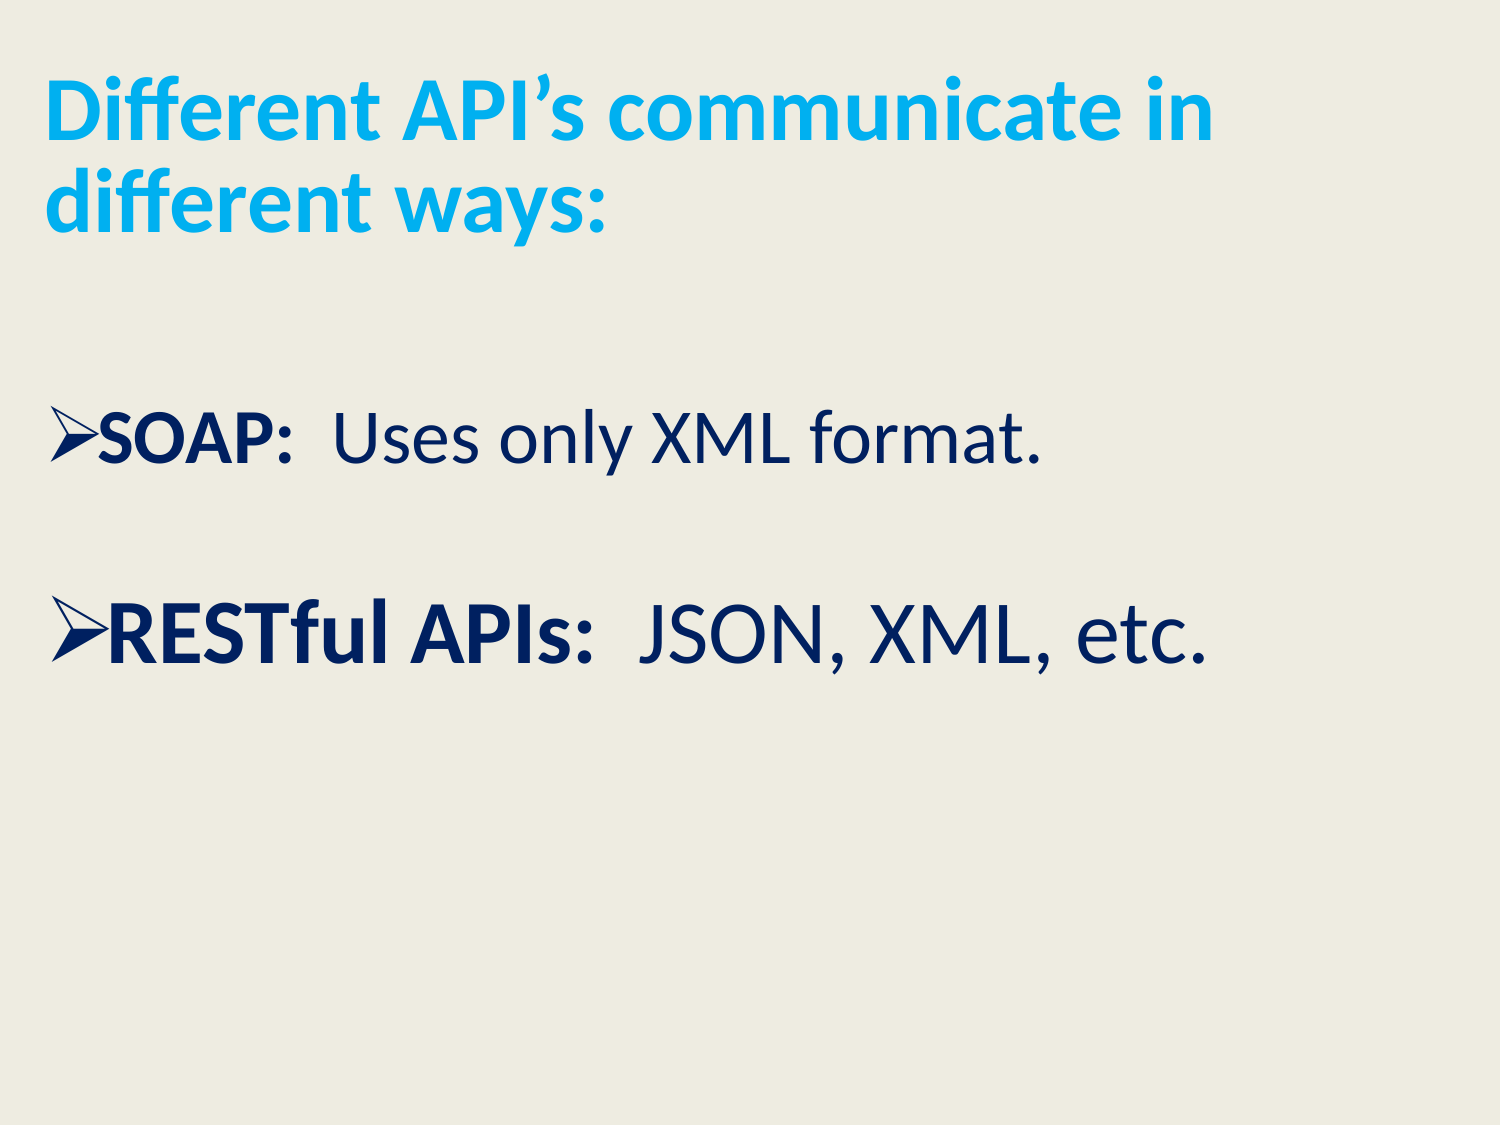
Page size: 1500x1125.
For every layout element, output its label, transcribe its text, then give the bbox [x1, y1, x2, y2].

subtitle SOAP: Uses only XML format. RESTful APIs: JSON, XML, etc. [29, 397, 1471, 917]
title Different API’s communicate in different ways: [29, 42, 1305, 284]
